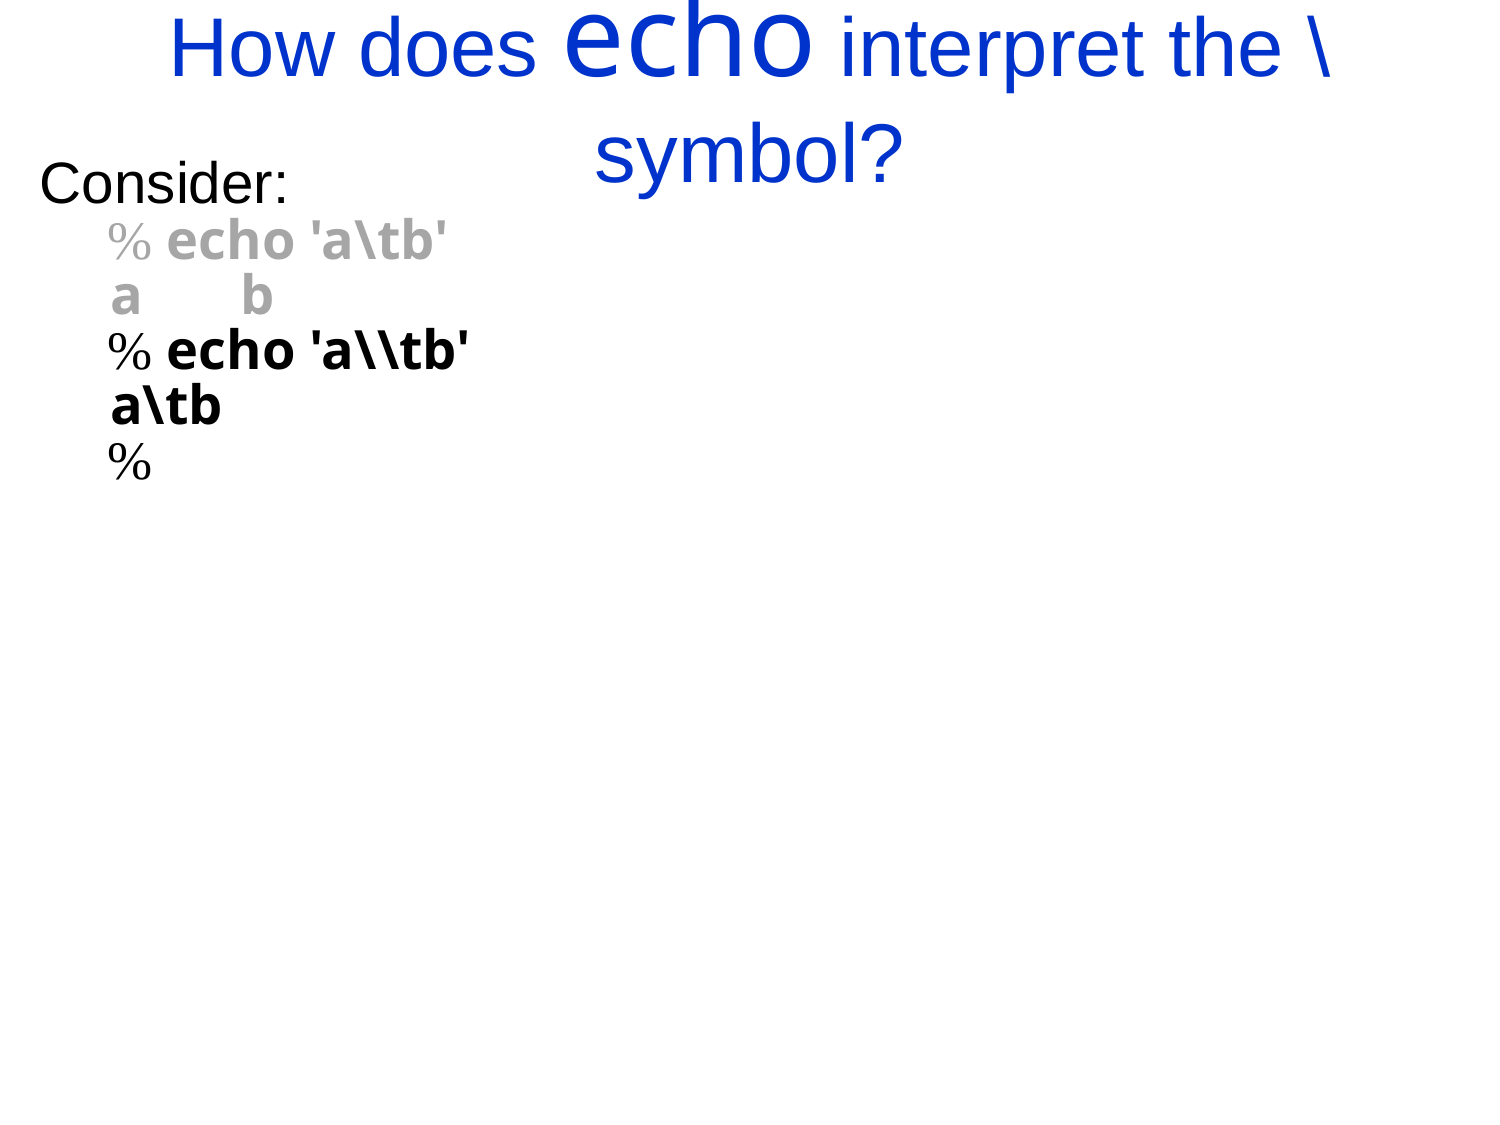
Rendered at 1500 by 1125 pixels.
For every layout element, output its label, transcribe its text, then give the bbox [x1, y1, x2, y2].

list Consider: % echo 'a\tb' a b % echo 'a\\tb' a\tb % echo 'a\Tb' a\Tb % echo 'a\nb' a b % echo 'a\mb' a\mb % echo 'a\' \ From this, we see that there are special sequences, such as: \t (tab), \n (newline), \\ (plain \). [24, 137, 1476, 1051]
title How does echo interpret the \ symbol? [0, 0, 1500, 163]
